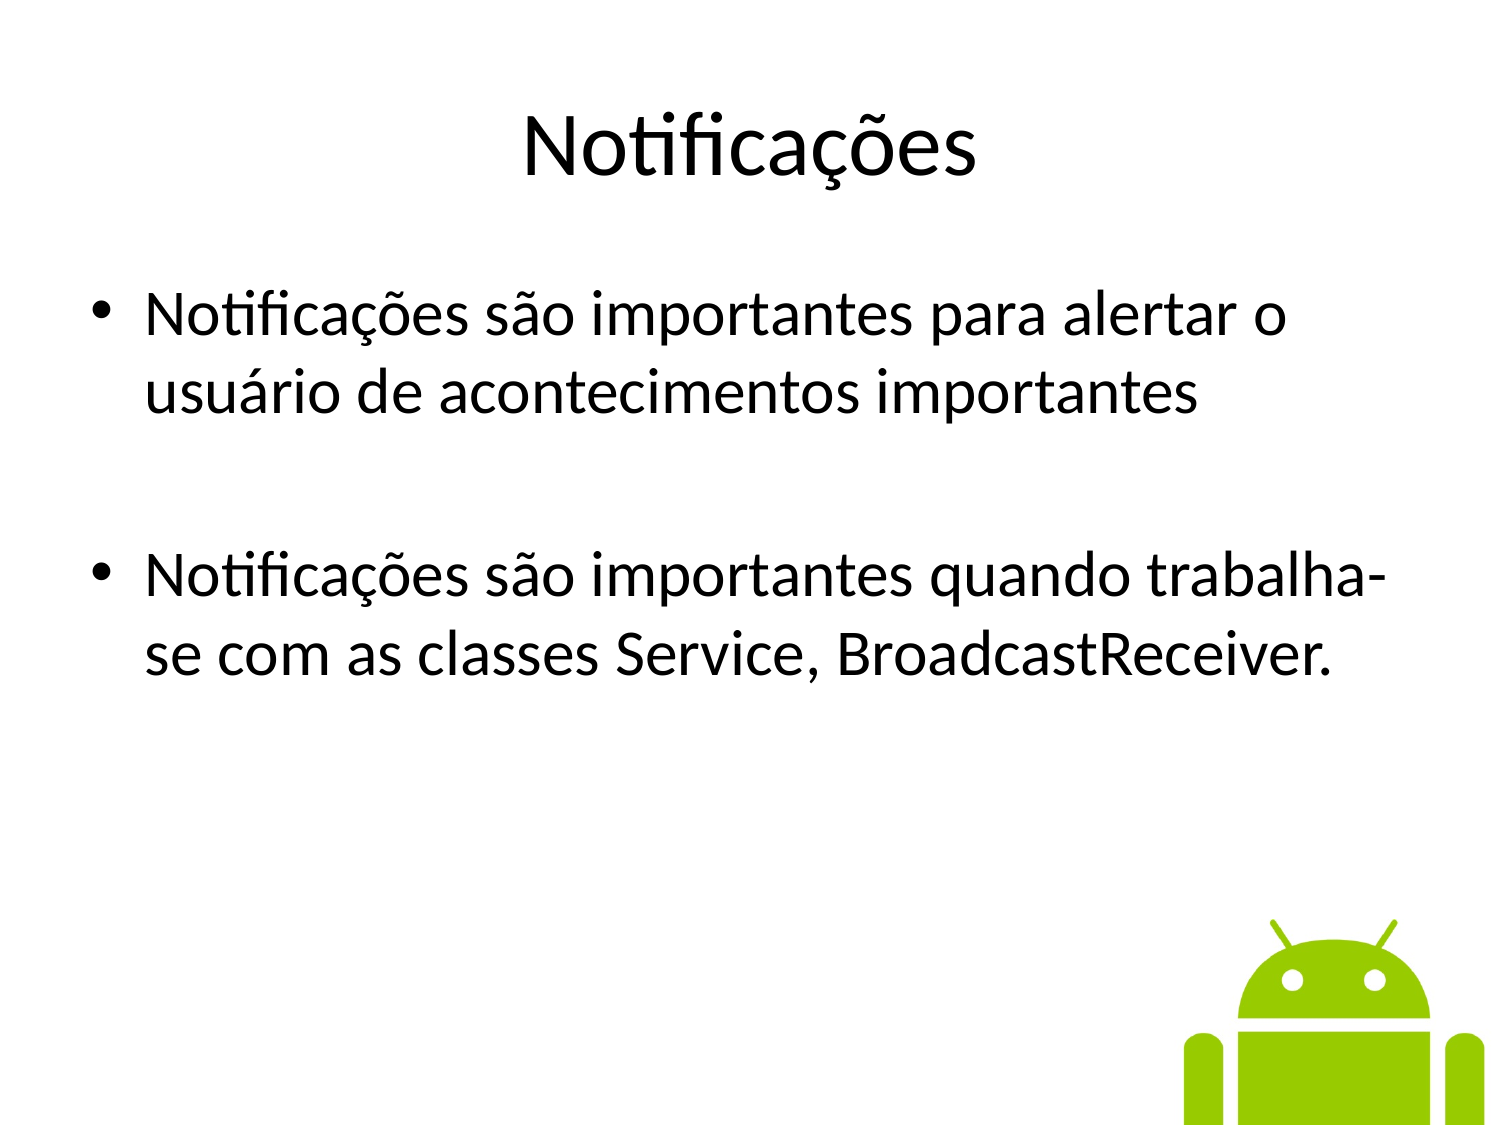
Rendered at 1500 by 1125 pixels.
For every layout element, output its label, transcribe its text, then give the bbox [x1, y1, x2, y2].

list Notificações são importantes para alertar o usuário de acontecimentos importantes Notificações são importantes quando trabalha-se com as classes Service, BroadcastReceiver. [75, 262, 1425, 774]
picture [1163, 919, 1500, 1125]
title Notificações [75, 45, 1425, 233]
